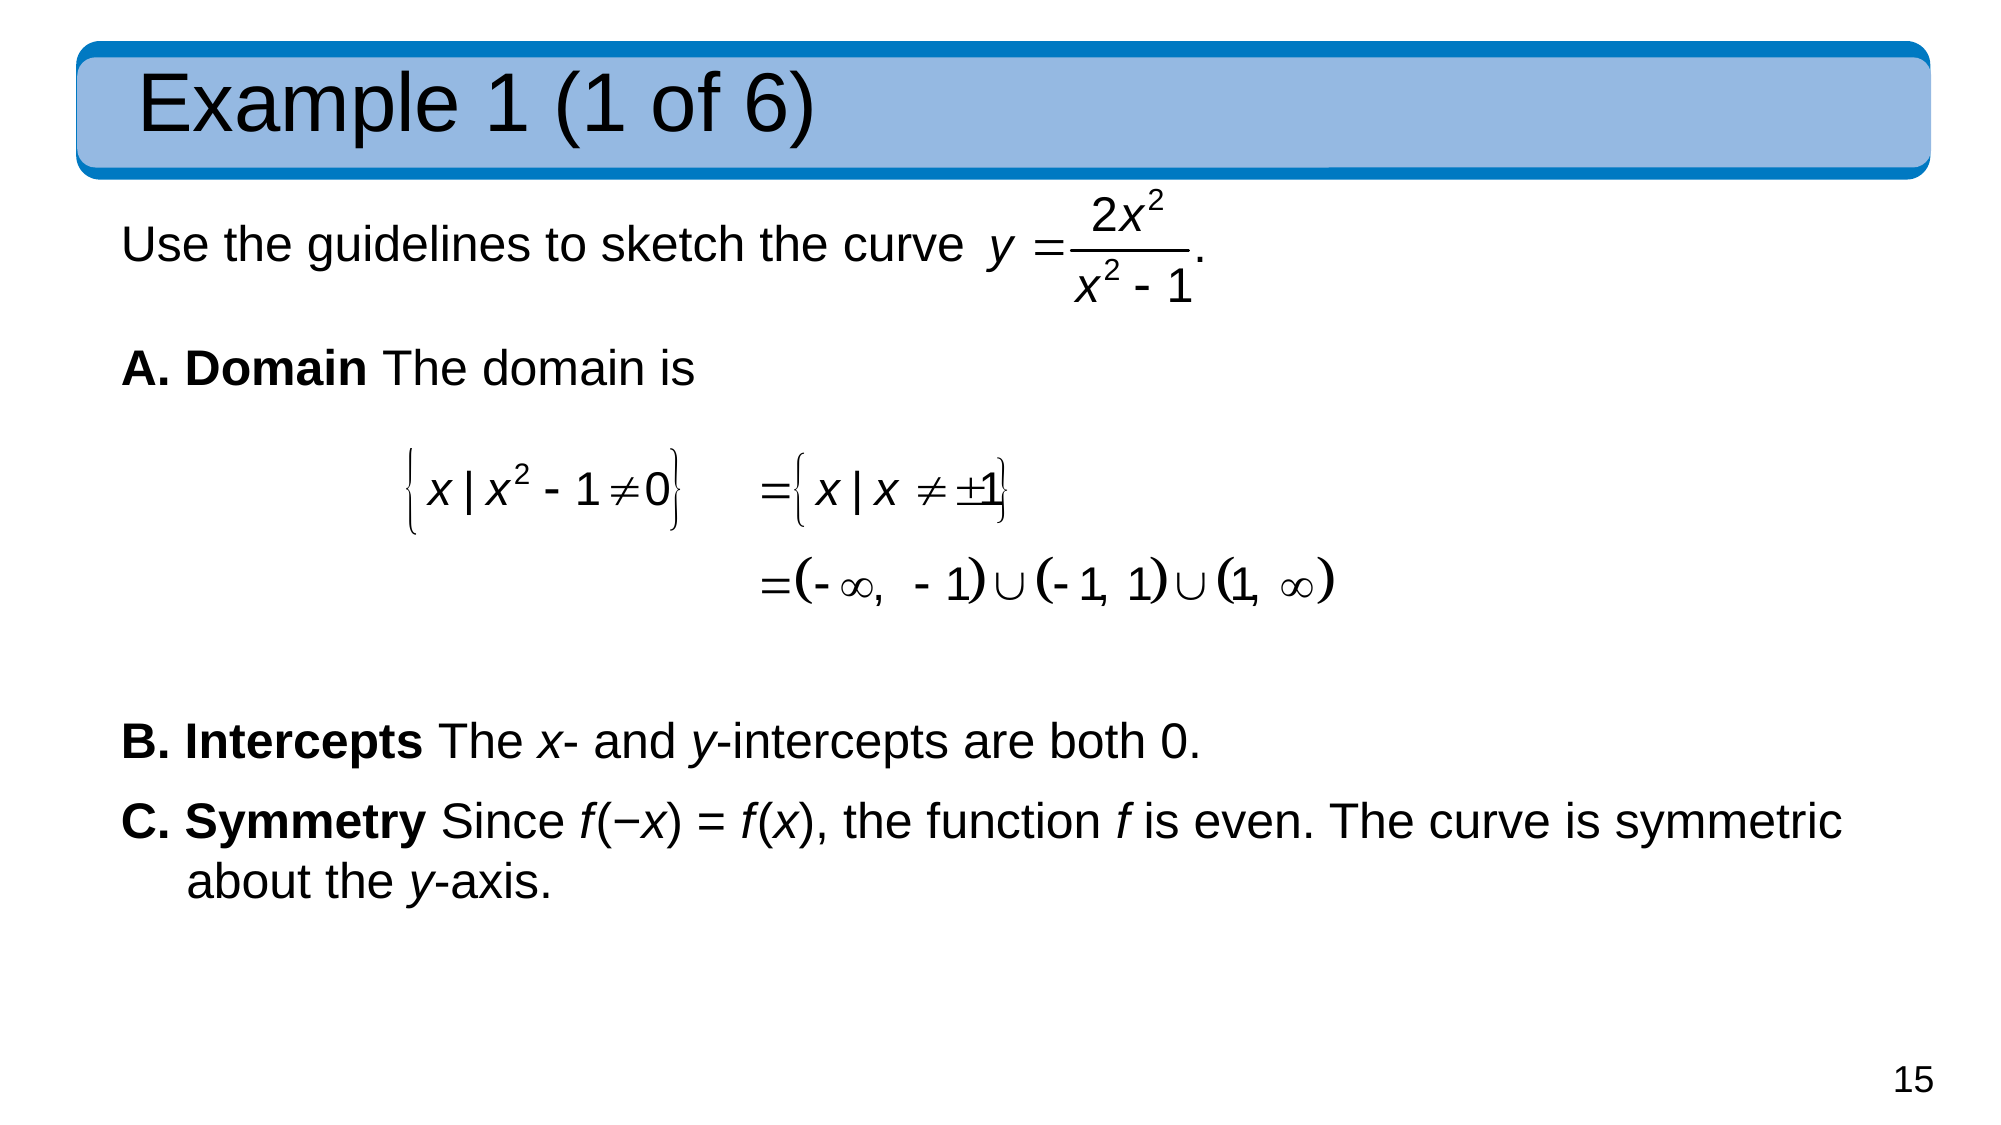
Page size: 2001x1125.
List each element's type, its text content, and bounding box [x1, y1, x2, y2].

list Use the guidelines to sketch the curve [120, 211, 980, 277]
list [984, 181, 1208, 308]
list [404, 448, 1335, 622]
list B. Intercepts The x- and y-intercepts are both 0. C. Symmetry Since f (−x) = f (x), the function f is even. The curve is symmetric about the y-axis. [120, 708, 1850, 914]
title Example 1 (1 of 6) [137, 59, 1863, 171]
list A. Domain The domain is [120, 342, 943, 402]
